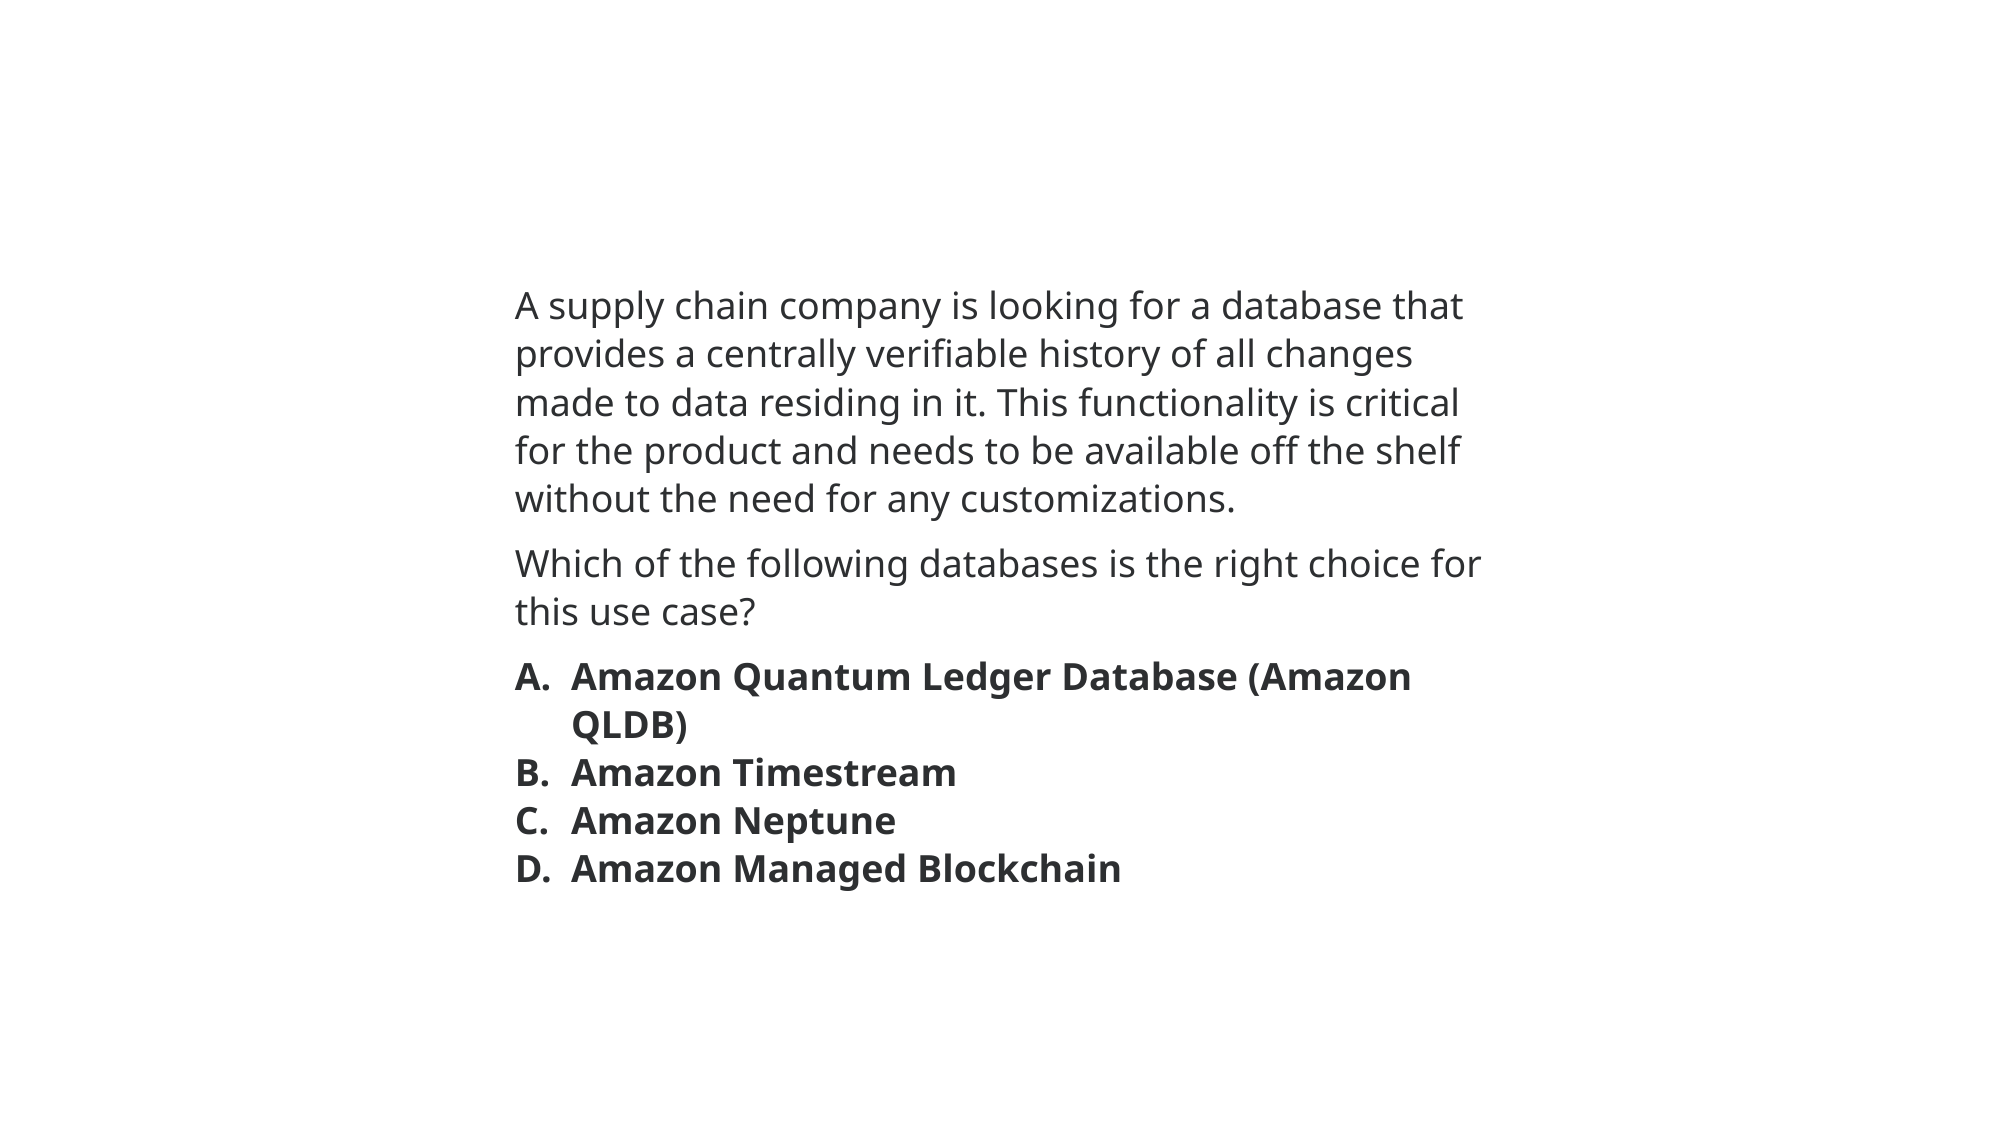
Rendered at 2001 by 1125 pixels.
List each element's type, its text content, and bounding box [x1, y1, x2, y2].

text_box A supply chain company is looking for a database that provides a centrally verifiable history of all changes made to data residing in it. This functionality is critical for the product and needs to be available off the shelf without the need for any customizations. Which of the following databases is the right choice for this use case? Amazon Quantum Ledger Database (Amazon QLDB) Amazon Timestream Amazon Neptune Amazon Managed Blockchain [500, 271, 1501, 898]
